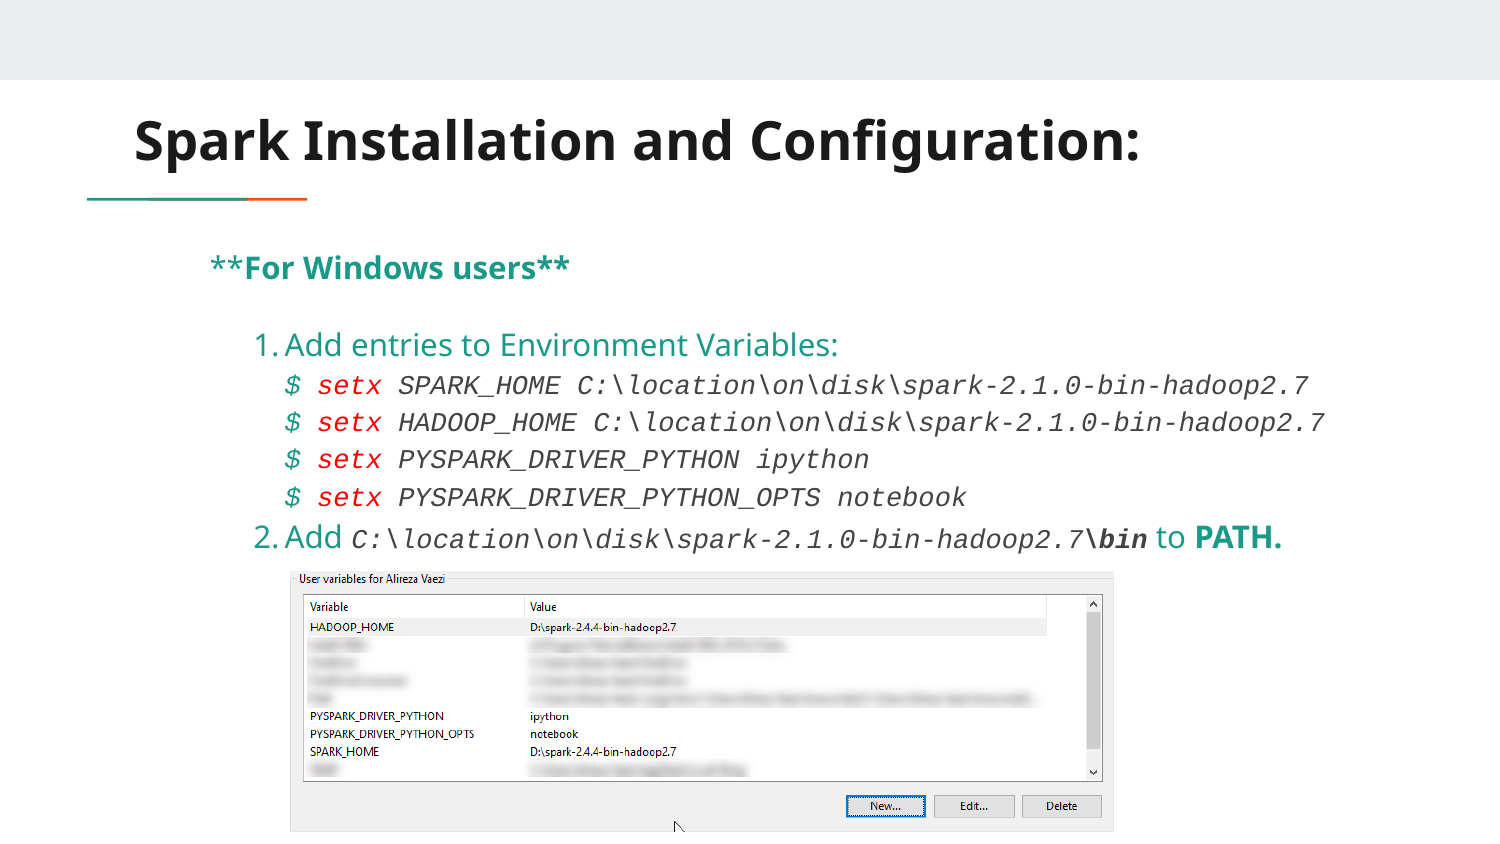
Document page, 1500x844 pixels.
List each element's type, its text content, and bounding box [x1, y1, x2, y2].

list **For Windows users** Add entries to Environment Variables: $ setx SPARK_HOME C:\location\on\disk\spark-2.1.0-bin-hadoop2.7 $ setx HADOOP_HOME C:\location\on\disk\spark-2.1.0-bin-hadoop2.7 $ setx PYSPARK_DRIVER_PYTHON ipython $ setx PYSPARK_DRIVER_PYTHON_OPTS notebook Add C:\location\on\disk\spark-2.1.0-bin-hadoop2.7\bin to PATH. [119, 227, 1381, 599]
picture [289, 570, 1114, 832]
title Spark Installation and Configuration: [119, 91, 1381, 179]
